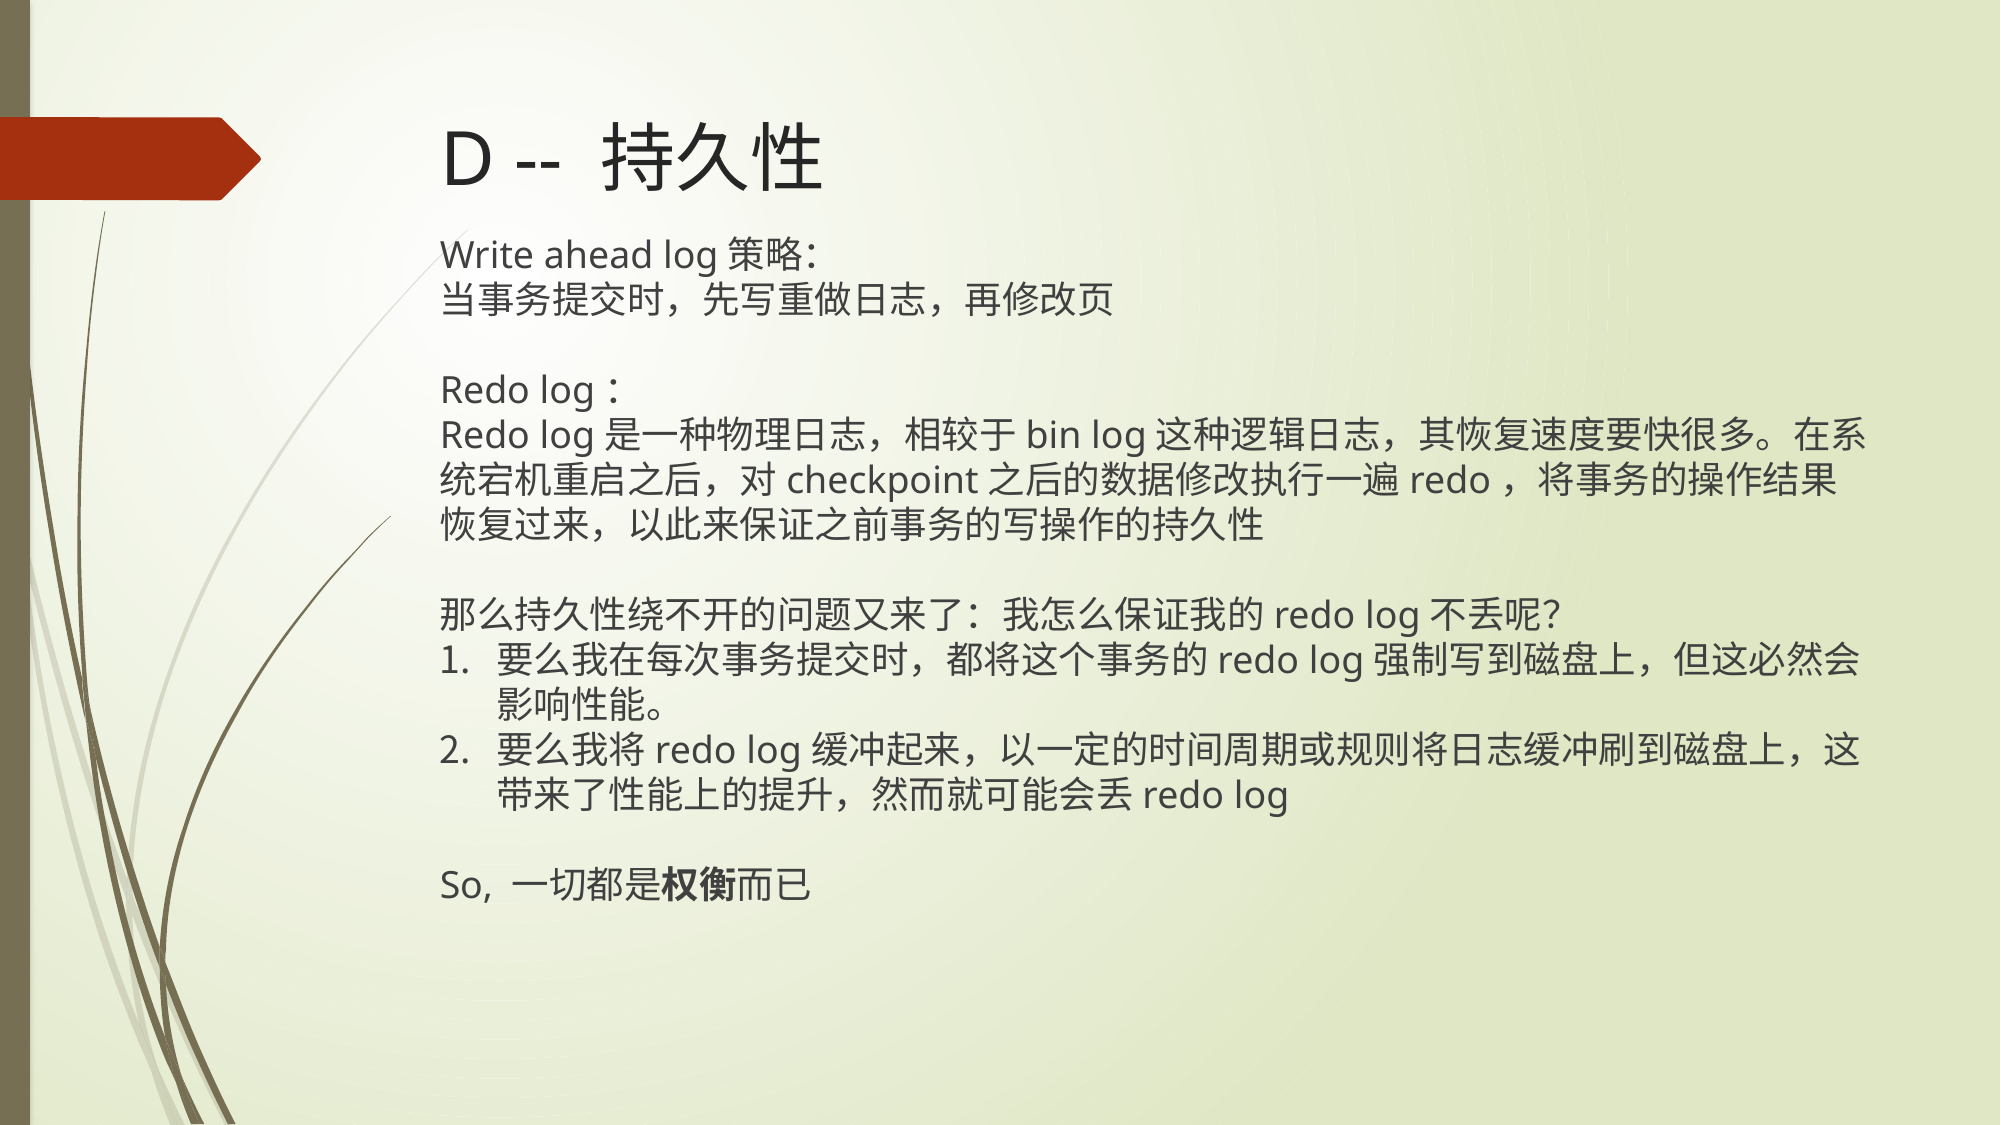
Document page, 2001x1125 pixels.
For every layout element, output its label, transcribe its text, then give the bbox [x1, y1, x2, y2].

title D -- 持久性 [425, 102, 1888, 223]
list Write ahead log策略： 当事务提交时，先写重做日志，再修改页 Redo log： Redo log是一种物理日志，相较于bin log这种逻辑日志，其恢复速度要快很多。在系统宕机重启之后，对checkpoint之后的数据修改执行一遍redo，将事务的操作结果恢复过来，以此来保证之前事务的写操作的持久性 那么持久性绕不开的问题又来了：我怎么保证我的redo log不丢呢？ 要么我在每次事务提交时，都将这个事务的redo log强制写到磁盘上，但这必然会影响性能。 要么我将redo log缓冲起来，以一定的时间周期或规则将日志缓冲刷到磁盘上，这带来了性能上的提升，然而就可能会丢redo log So, 一切都是权衡而已 [424, 223, 1888, 970]
